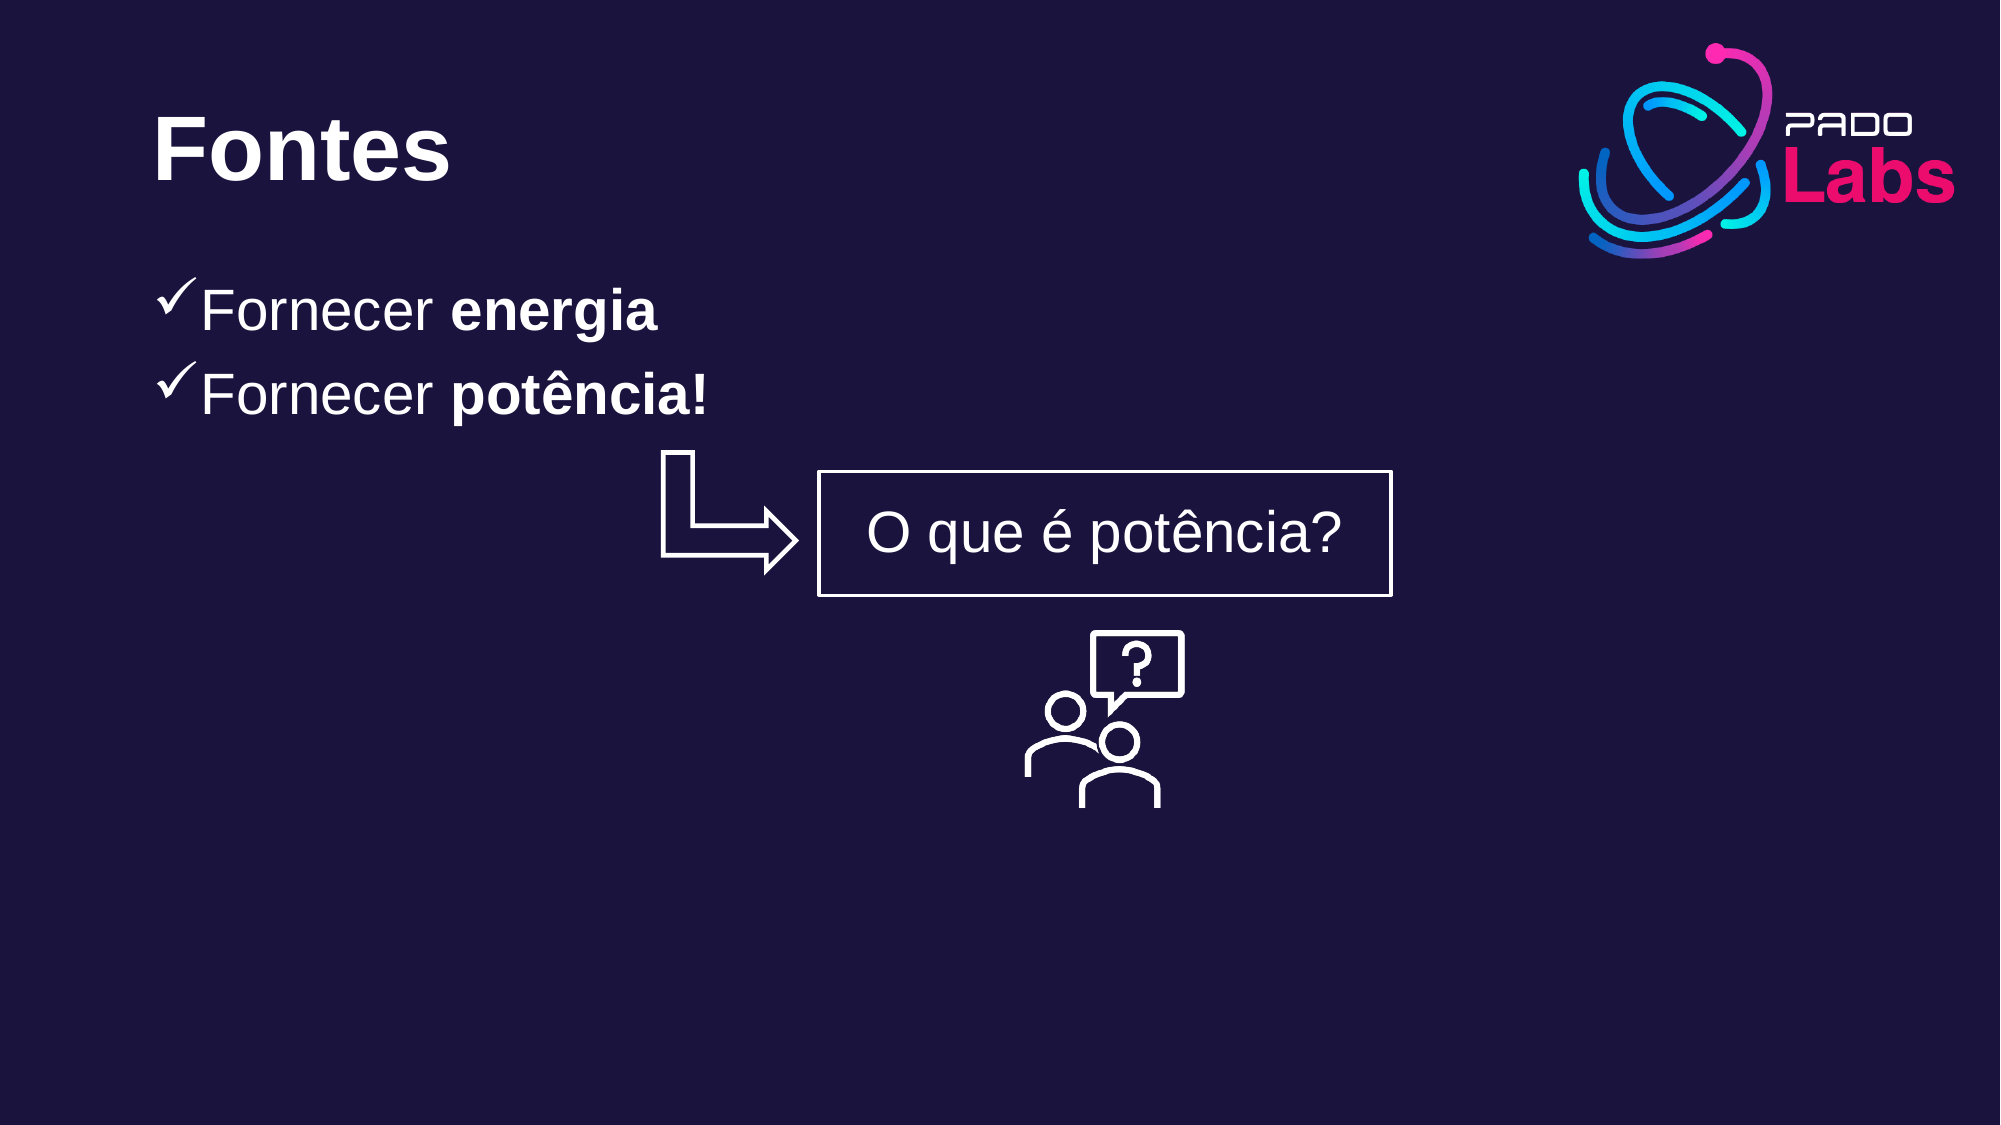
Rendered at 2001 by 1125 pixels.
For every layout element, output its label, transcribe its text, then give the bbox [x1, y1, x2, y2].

text_box [662, 451, 798, 573]
picture [1578, 43, 1956, 259]
list Fornecer energia Fornecer potência! [137, 273, 1863, 1014]
text_box O que é potência? [819, 471, 1391, 596]
picture [999, 613, 1211, 824]
title Fontes [137, 84, 1561, 218]
